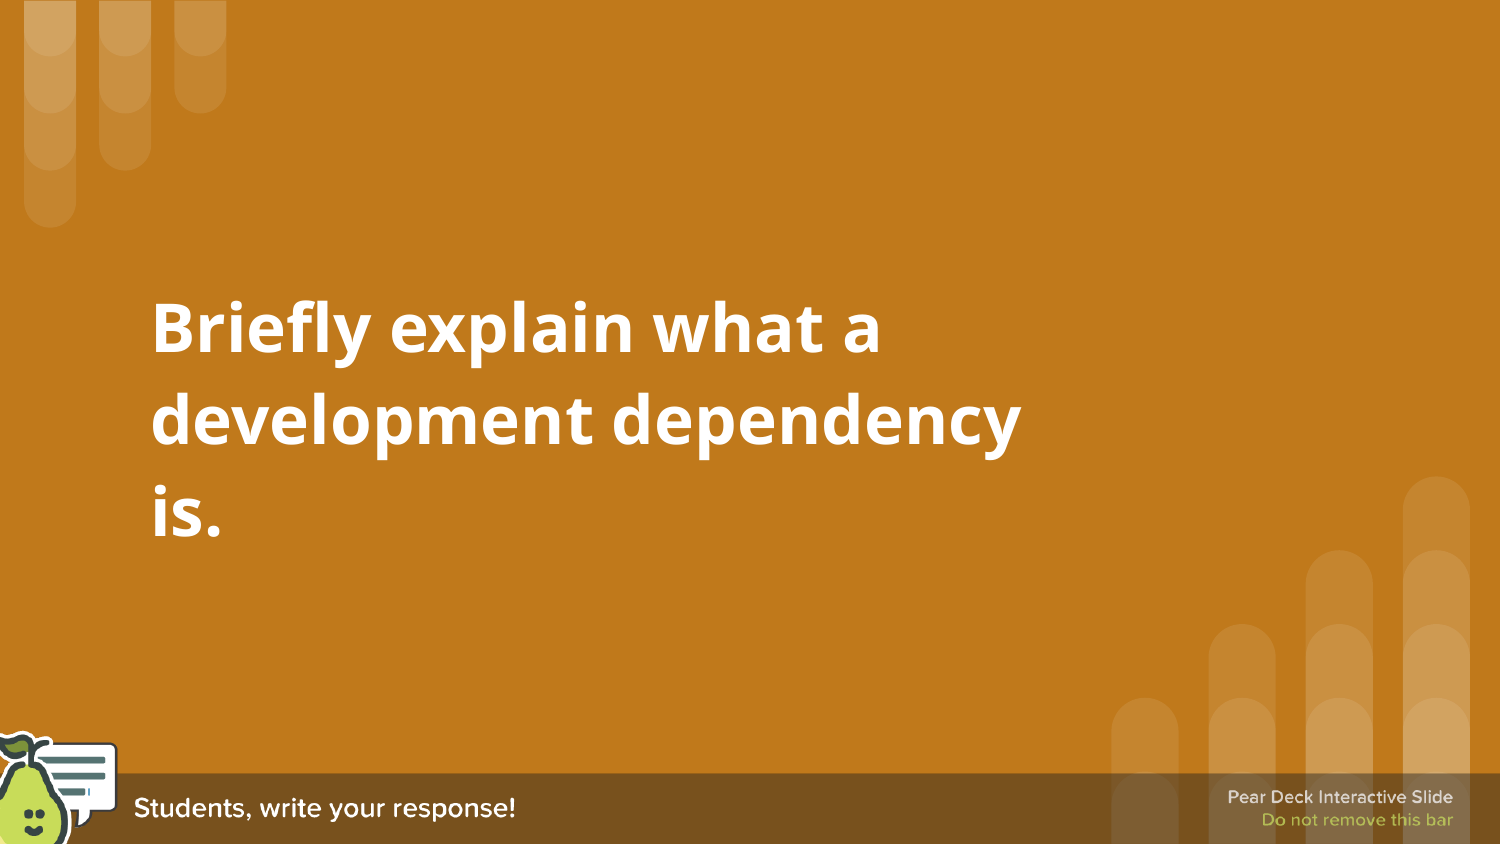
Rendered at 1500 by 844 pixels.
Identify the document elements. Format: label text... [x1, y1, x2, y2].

picture [0, 726, 1500, 844]
title Briefly explain what a development dependency is. [135, 264, 1097, 572]
